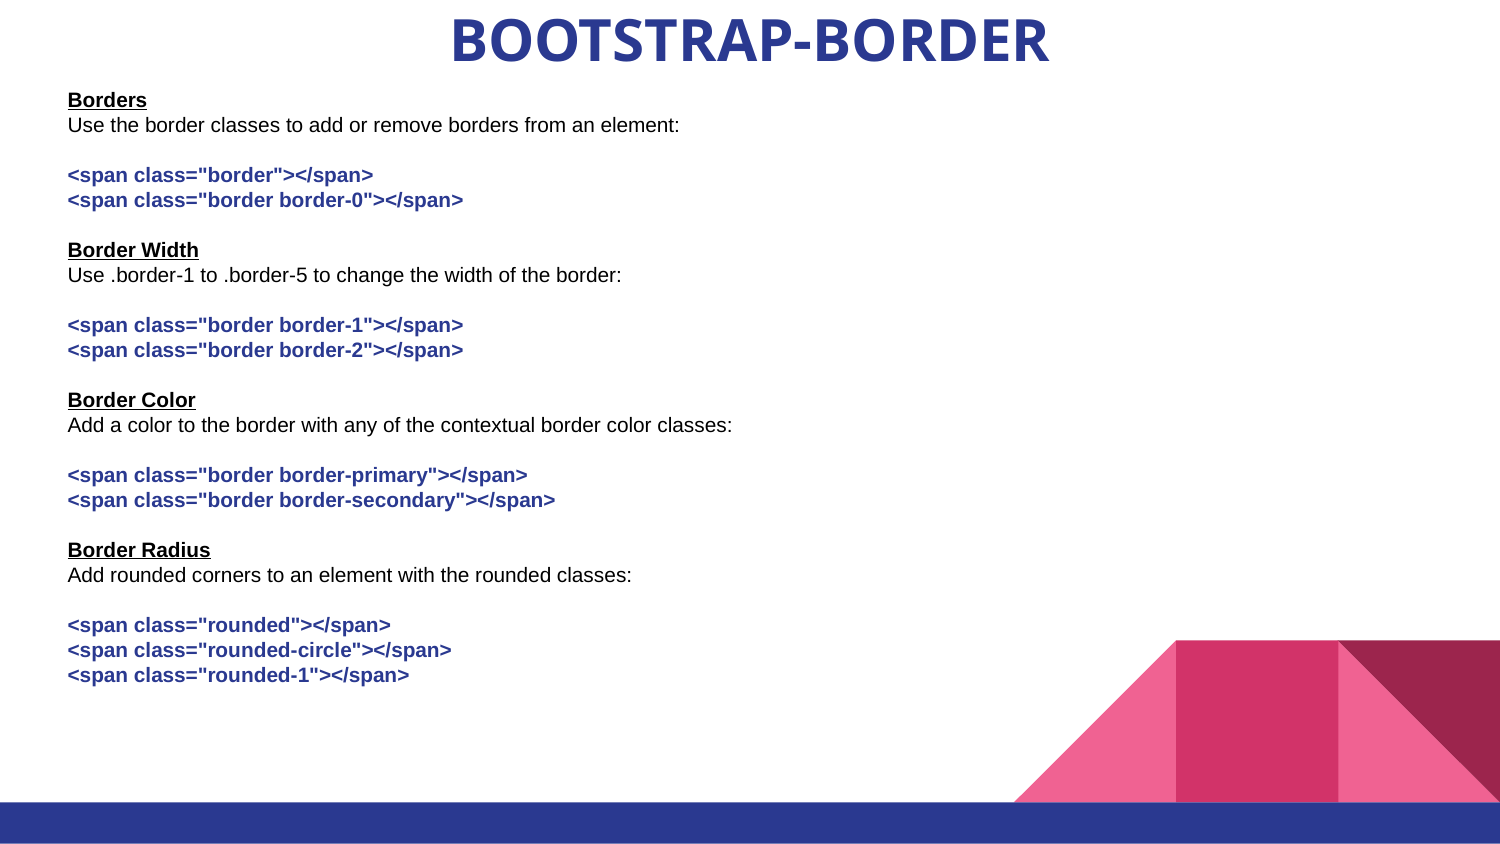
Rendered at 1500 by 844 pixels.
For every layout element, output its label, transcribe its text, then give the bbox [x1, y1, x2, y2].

text_box Borders Use the border classes to add or remove borders from an element: <span class="border"></span> <span class="border border-0"></span> Border Width Use .border-1 to .border-5 to change the width of the border: <span class="border border-1"></span> <span class="border border-2"></span> Border Color Add a color to the border with any of the contextual border color classes: <span class="border border-primary"></span> <span class="border border-secondary"></span> Border Radius Add rounded corners to an element with the rounded classes: <span class="rounded"></span> <span class="rounded-circle"></span> <span class="rounded-1"></span> [52, 71, 1448, 702]
title BOOTSTRAP-BORDER [0, 0, 1500, 63]
